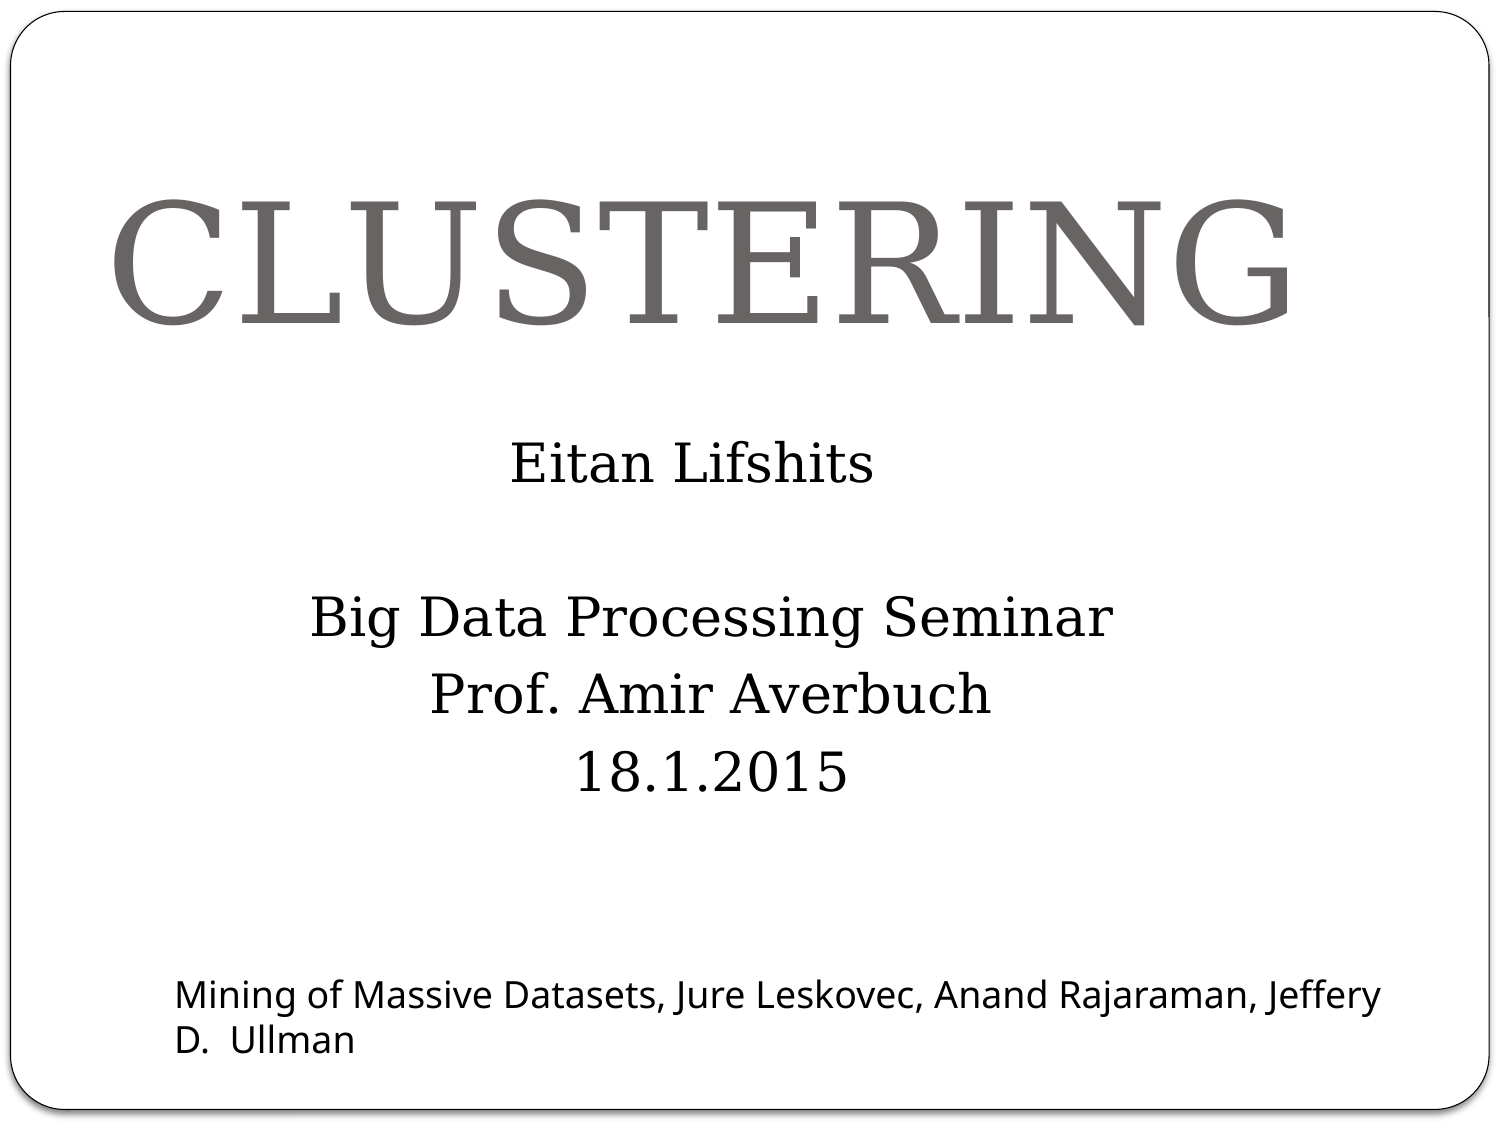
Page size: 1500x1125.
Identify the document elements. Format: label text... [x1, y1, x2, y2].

list Eitan Lifshits Big Data Processing Seminar Prof. Amir Averbuch 18.1.2015 [242, 420, 1182, 858]
title CLUSTERING [88, 184, 1319, 372]
text_box Mining of Massive Datasets, Jure Leskovec, Anand Rajaraman, Jeffery D. Ullman [159, 964, 1435, 1069]
